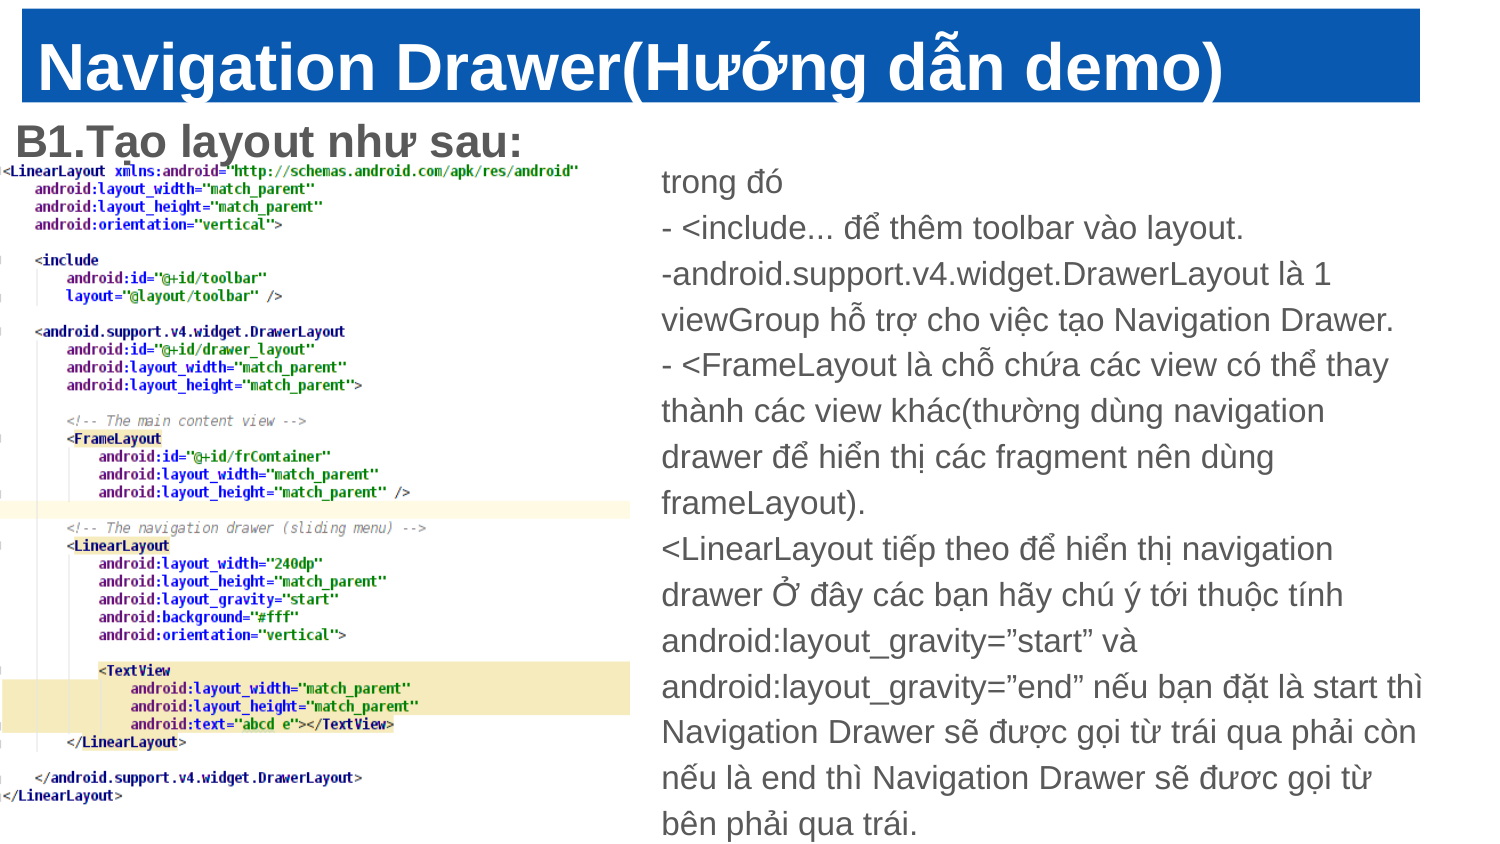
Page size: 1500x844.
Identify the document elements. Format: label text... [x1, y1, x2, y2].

picture [0, 161, 630, 821]
list trong đó - <include... để thêm toolbar vào layout. -android.support.v4.widget.DrawerLayout là 1 viewGroup hỗ trợ cho việc tạo Navigation Drawer. - <FrameLayout là chỗ chứa các view có thể thay thành các view khác(thường dùng navigation drawer để hiển thị các fragment nên dùng frameLayout). <LinearLayout tiếp theo để hiển thị navigation drawer Ở đây các bạn hãy chú ý tới thuộc tính android:layout_gravity=”start” và android:layout_gravity=”end” nếu bạn đặt là start thì Navigation Drawer sẽ được gọi từ trái qua phải còn nếu là end thì Navigation Drawer sẽ đươc gọi từ bên phải qua trái. [646, 139, 1449, 844]
title Navigation Drawer(Hướng dẫn demo) [22, 8, 1420, 103]
text_box B1.Tạo layout như sau: [0, 102, 616, 160]
